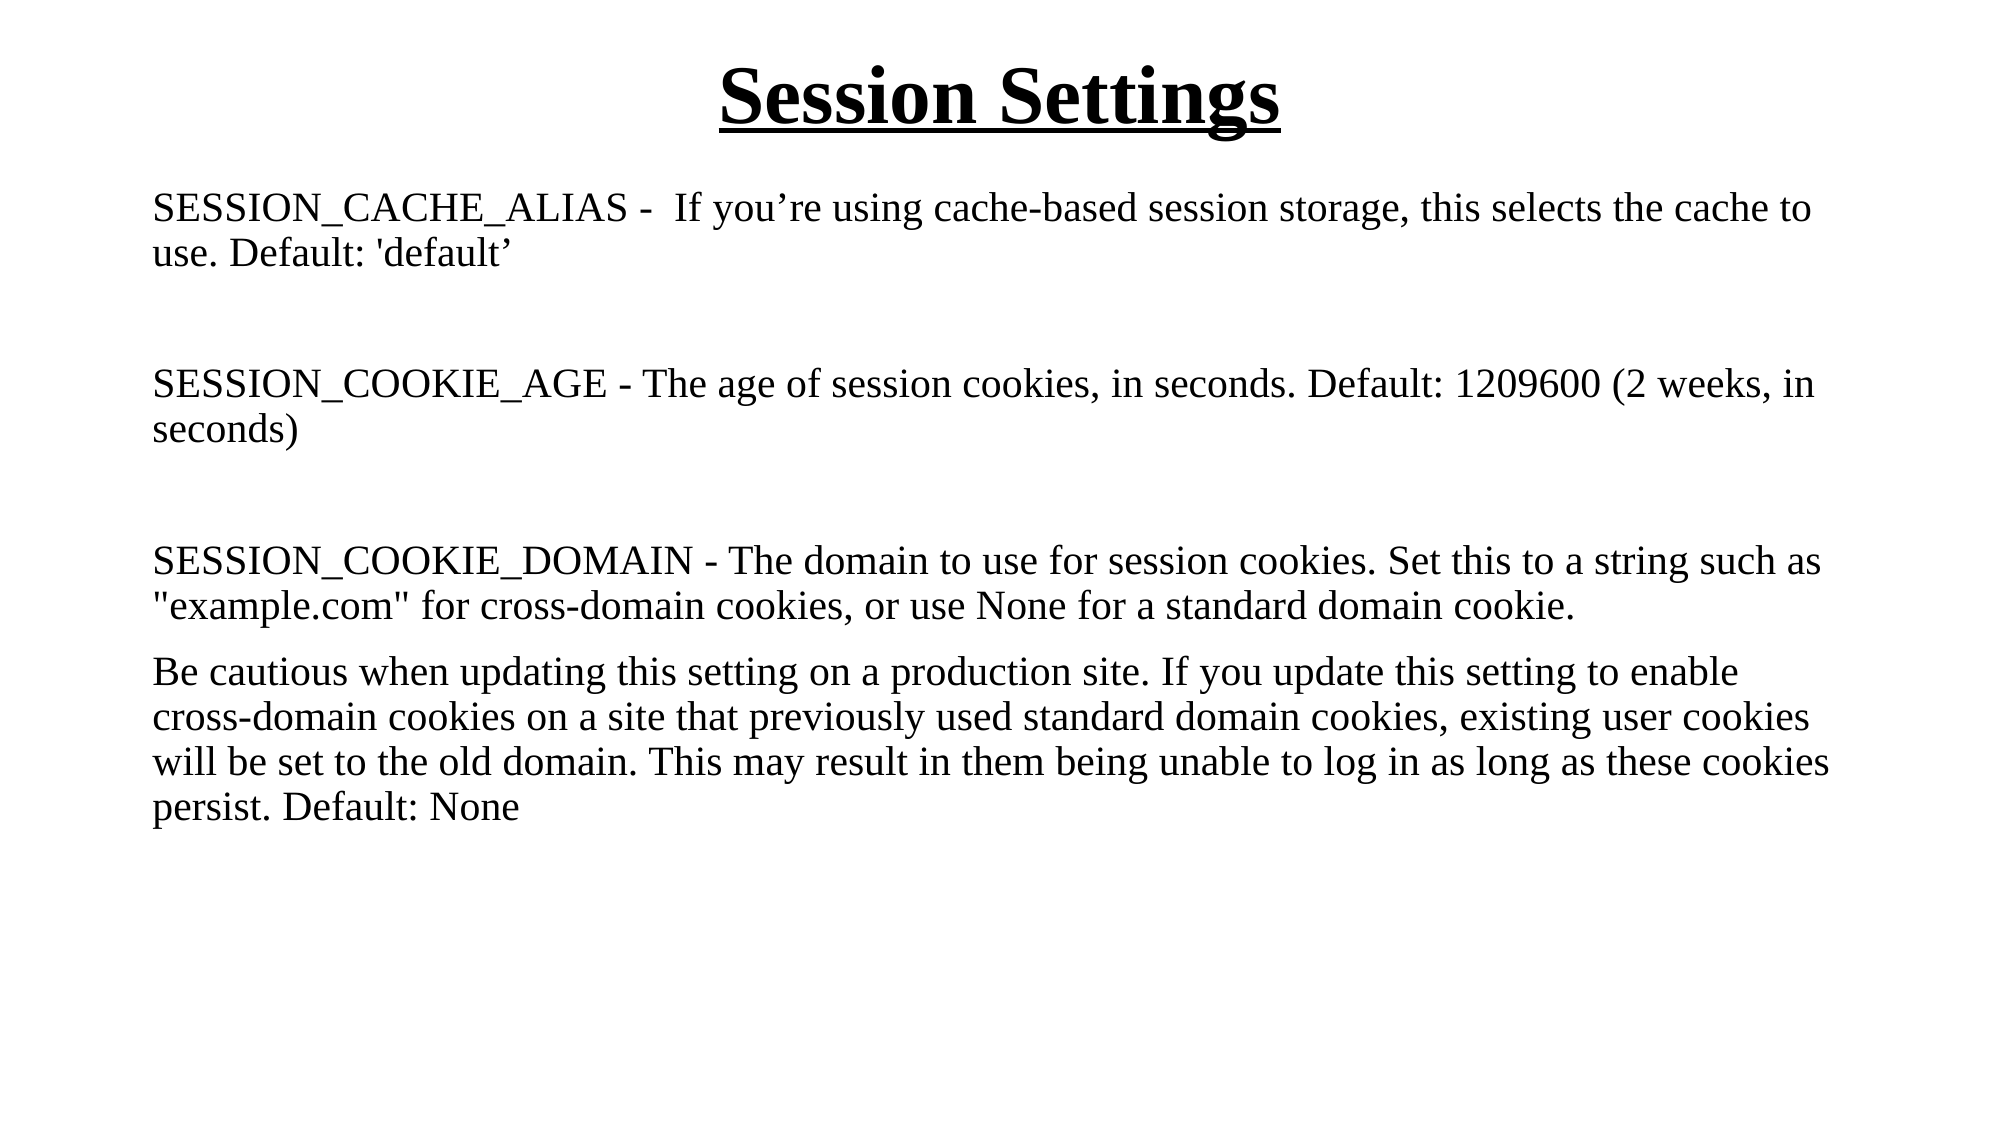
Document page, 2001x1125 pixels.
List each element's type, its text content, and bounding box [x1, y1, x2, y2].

title Session Settings [137, 19, 1863, 174]
list SESSION_CACHE_ALIAS - If you’re using cache-based session storage, this selects the cache to use. Default: 'default’ SESSION_COOKIE_AGE - The age of session cookies, in seconds. Default: 1209600 (2 weeks, in seconds) SESSION_COOKIE_DOMAIN - The domain to use for session cookies. Set this to a string such as "example.com" for cross-domain cookies, or use None for a standard domain cookie. Be cautious when updating this setting on a production site. If you update this setting to enable cross-domain cookies on a site that previously used standard domain cookies, existing user cookies will be set to the old domain. This may result in them being unable to log in as long as these cookies persist. Default: None [137, 177, 1863, 1038]
